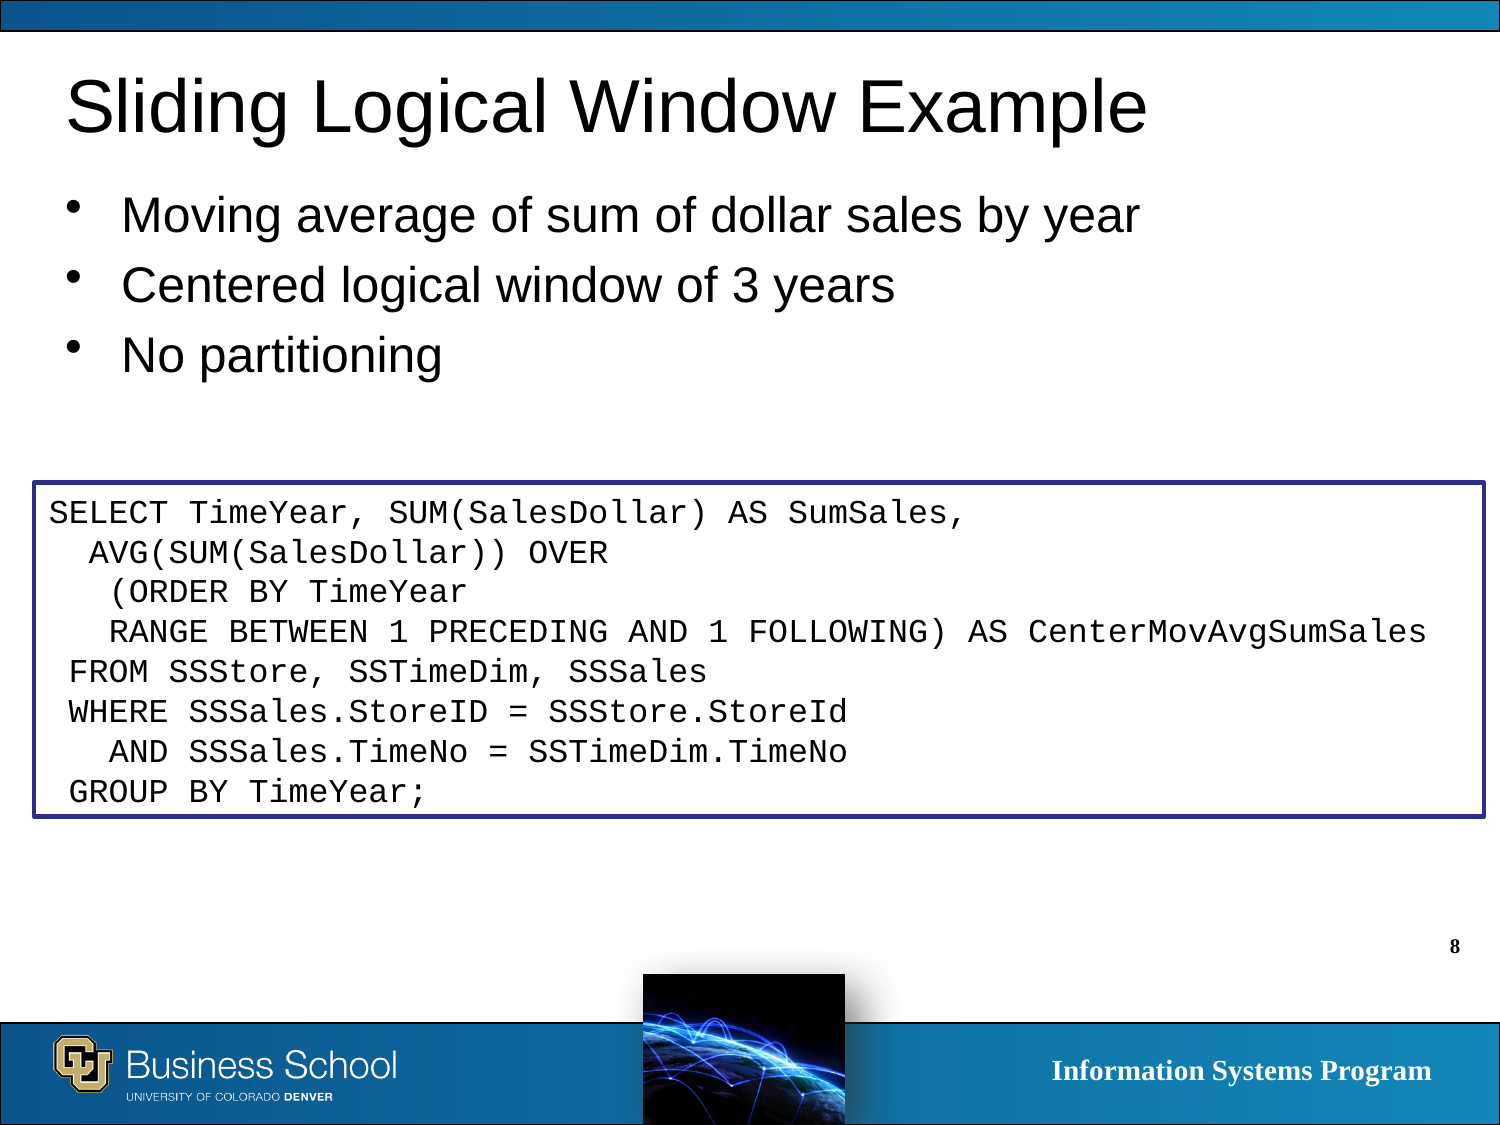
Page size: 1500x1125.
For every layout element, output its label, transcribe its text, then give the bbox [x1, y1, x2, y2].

picture [53, 1034, 396, 1101]
title Sliding Logical Window Example [49, 49, 1426, 163]
picture [643, 974, 845, 1125]
list Moving average of sum of dollar sales by year Centered logical window of 3 years No partitioning [49, 174, 1485, 437]
text_box SELECT TimeYear, SUM(SalesDollar) AS SumSales, AVG(SUM(SalesDollar)) OVER (ORDER BY TimeYear RANGE BETWEEN 1 PRECEDING AND 1 FOLLOWING) AS CenterMovAvgSumSales FROM SSStore, SSTimeDim, SSSales WHERE SSSales.StoreID = SSStore.StoreId AND SSSales.TimeNo = SSTimeDim.TimeNo GROUP BY TimeYear; [32, 480, 1486, 819]
